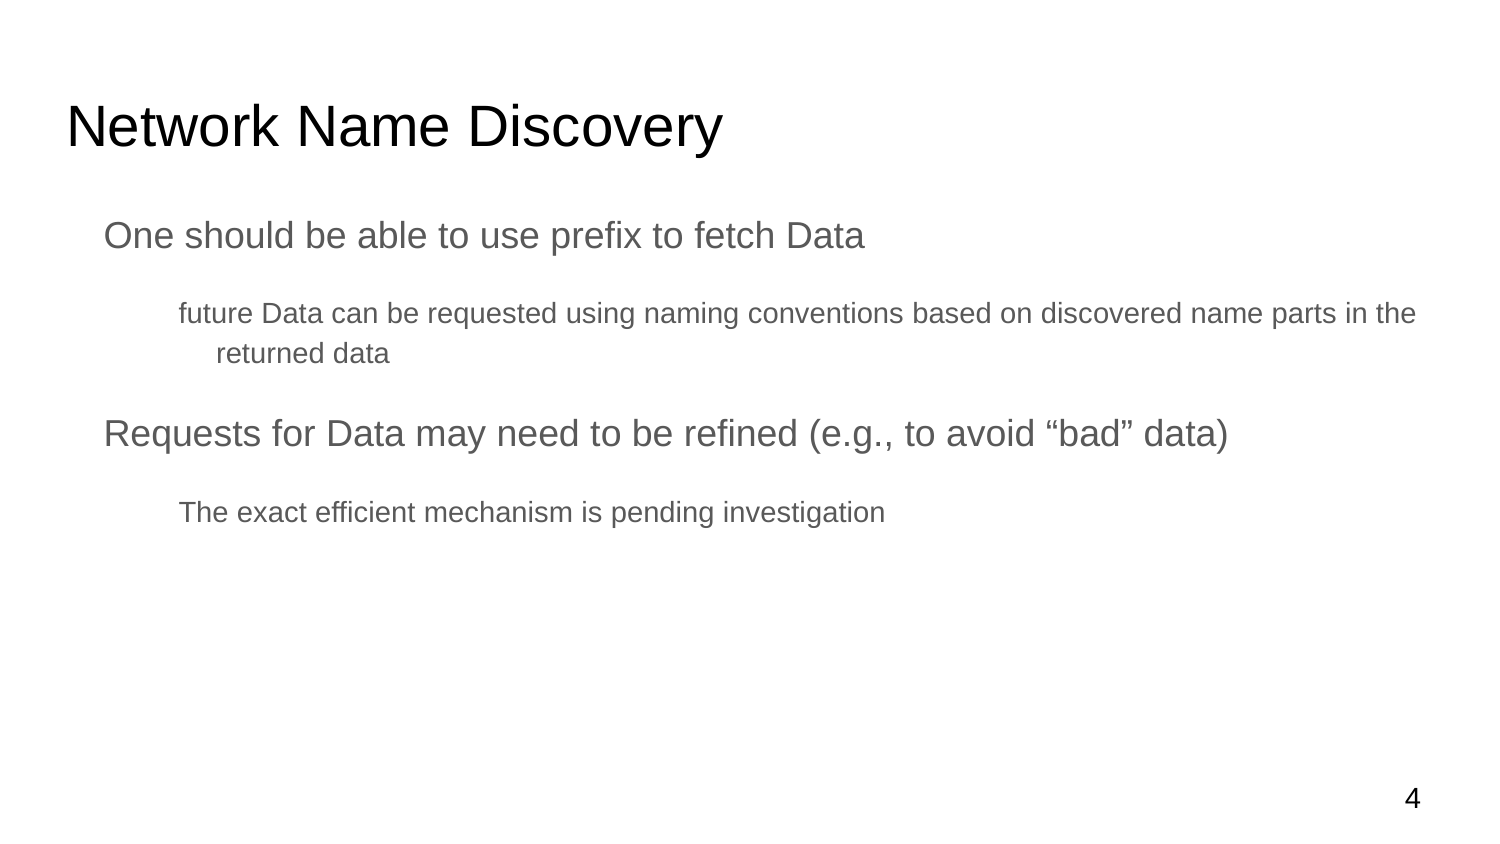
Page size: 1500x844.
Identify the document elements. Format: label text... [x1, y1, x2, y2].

list One should be able to use prefix to fetch Data future Data can be requested using naming conventions based on discovered name parts in the returned data Requests for Data may need to be refined (e.g., to avoid “bad” data) The exact efficient mechanism is pending investigation [51, 189, 1449, 750]
title Network Name Discovery [51, 72, 1449, 167]
slide_number 4 [1389, 764, 1480, 830]
